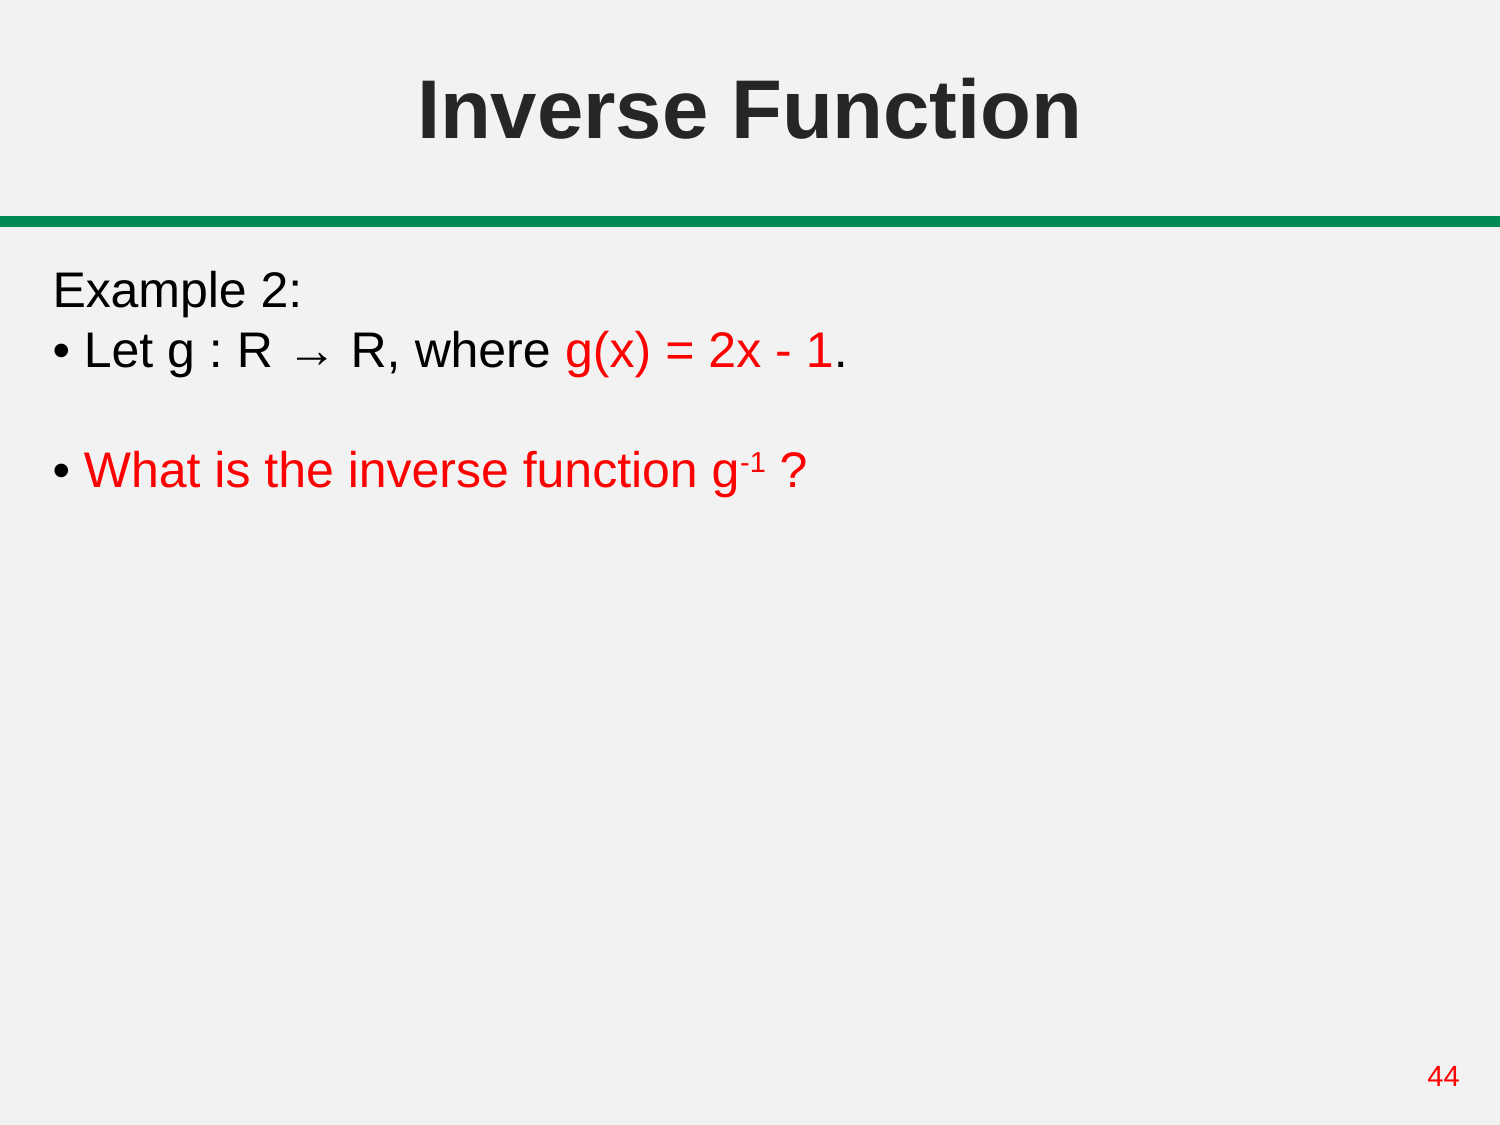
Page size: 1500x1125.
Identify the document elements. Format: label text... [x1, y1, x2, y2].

text_box Example 2: • Let g : R → R, where g(x) = 2x - 1. • What is the inverse function g-1 ? [37, 249, 1463, 505]
title Inverse Function [0, 0, 1500, 163]
